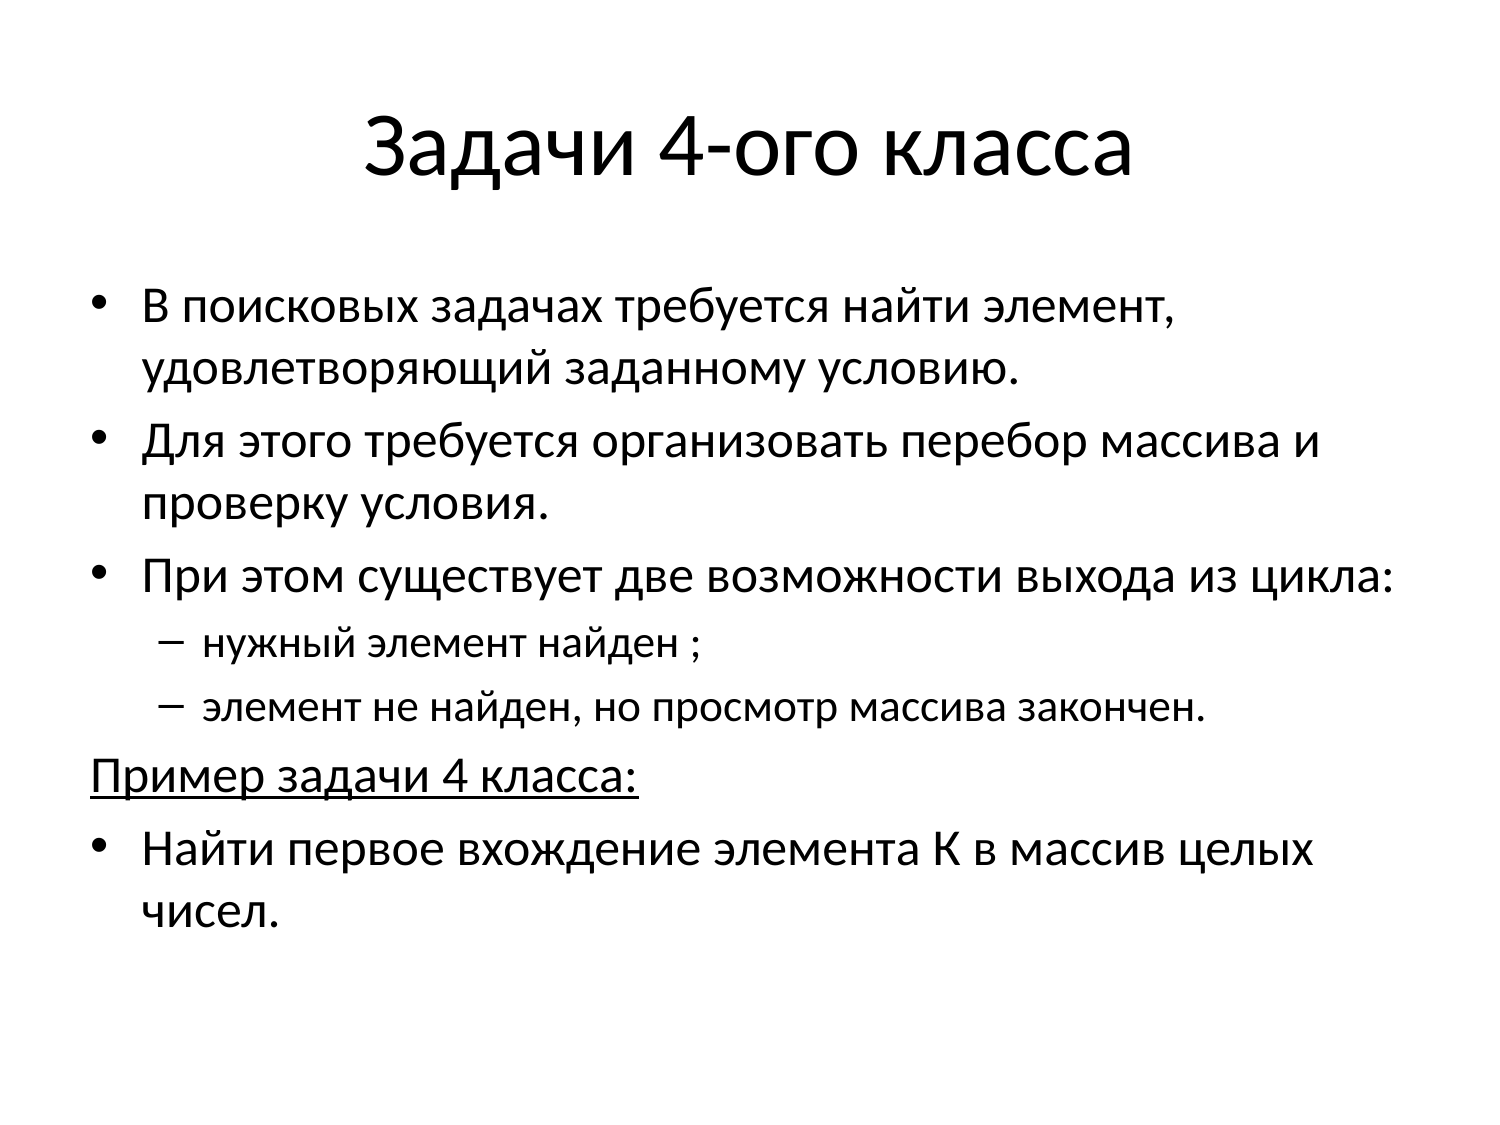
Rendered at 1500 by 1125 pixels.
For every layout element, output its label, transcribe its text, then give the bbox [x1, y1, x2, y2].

list В поисковых задачах требуется найти элемент, удовлетворяющий заданному условию. Для этого требуется организовать перебор массива и проверку условия. При этом существует две возможности выхода из цикла: нужный элемент найден ; элемент не найден, но просмотр массива закончен. Пример задачи 4 класса: Найти первое вхождение элемента К в массив целых чисел. [75, 262, 1425, 1005]
title Задачи 4-ого класса [75, 45, 1425, 233]
